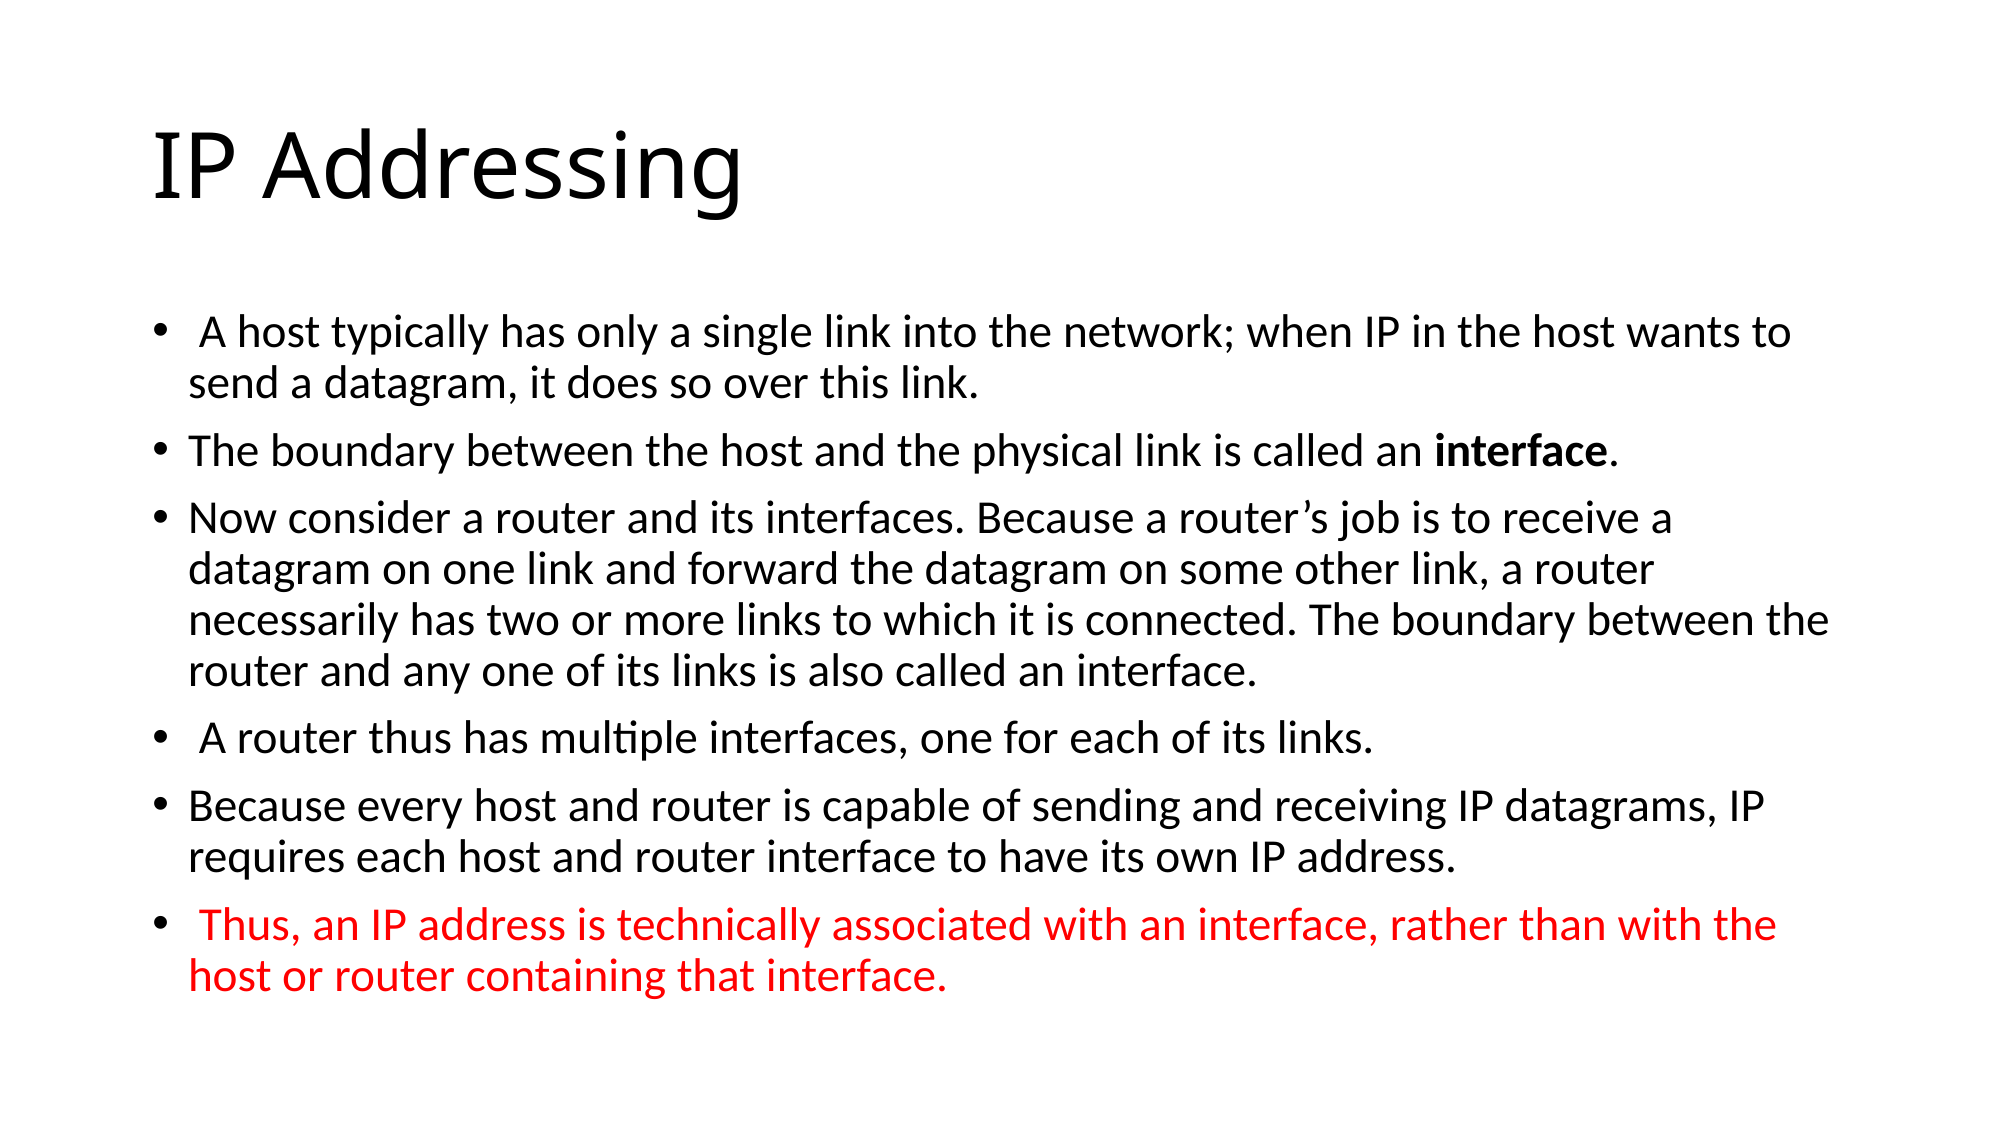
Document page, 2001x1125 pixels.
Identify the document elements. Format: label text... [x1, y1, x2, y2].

list A host typically has only a single link into the network; when IP in the host wants to send a datagram, it does so over this link. The boundary between the host and the physical link is called an interface. Now consider a router and its interfaces. Because a router’s job is to receive a datagram on one link and forward the datagram on some other link, a router necessarily has two or more links to which it is connected. The boundary between the router and any one of its links is also called an interface. A router thus has multiple interfaces, one for each of its links. Because every host and router is capable of sending and receiving IP datagrams, IP requires each host and router interface to have its own IP address. Thus, an IP address is technically associated with an interface, rather than with the host or router containing that interface. [137, 299, 1863, 1014]
title IP Addressing [137, 59, 1863, 278]
